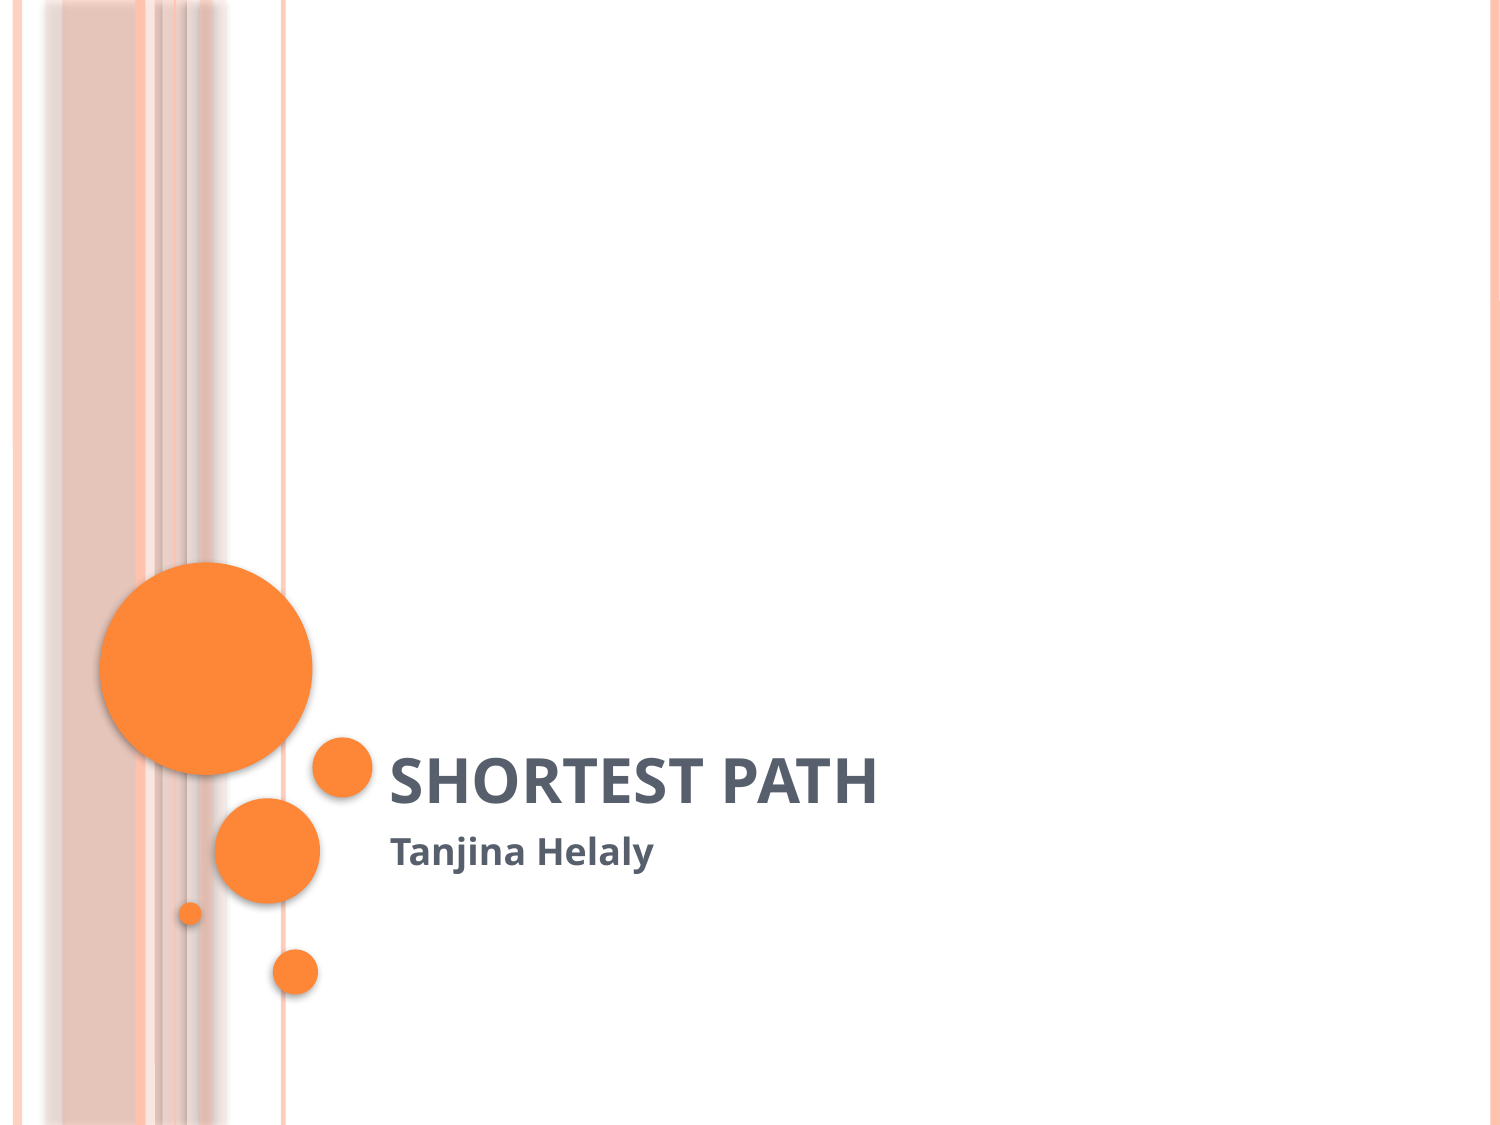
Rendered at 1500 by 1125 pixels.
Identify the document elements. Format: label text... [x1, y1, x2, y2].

title Shortest Path [375, 512, 1388, 820]
subtitle Tanjina Helaly [375, 820, 1388, 1046]
